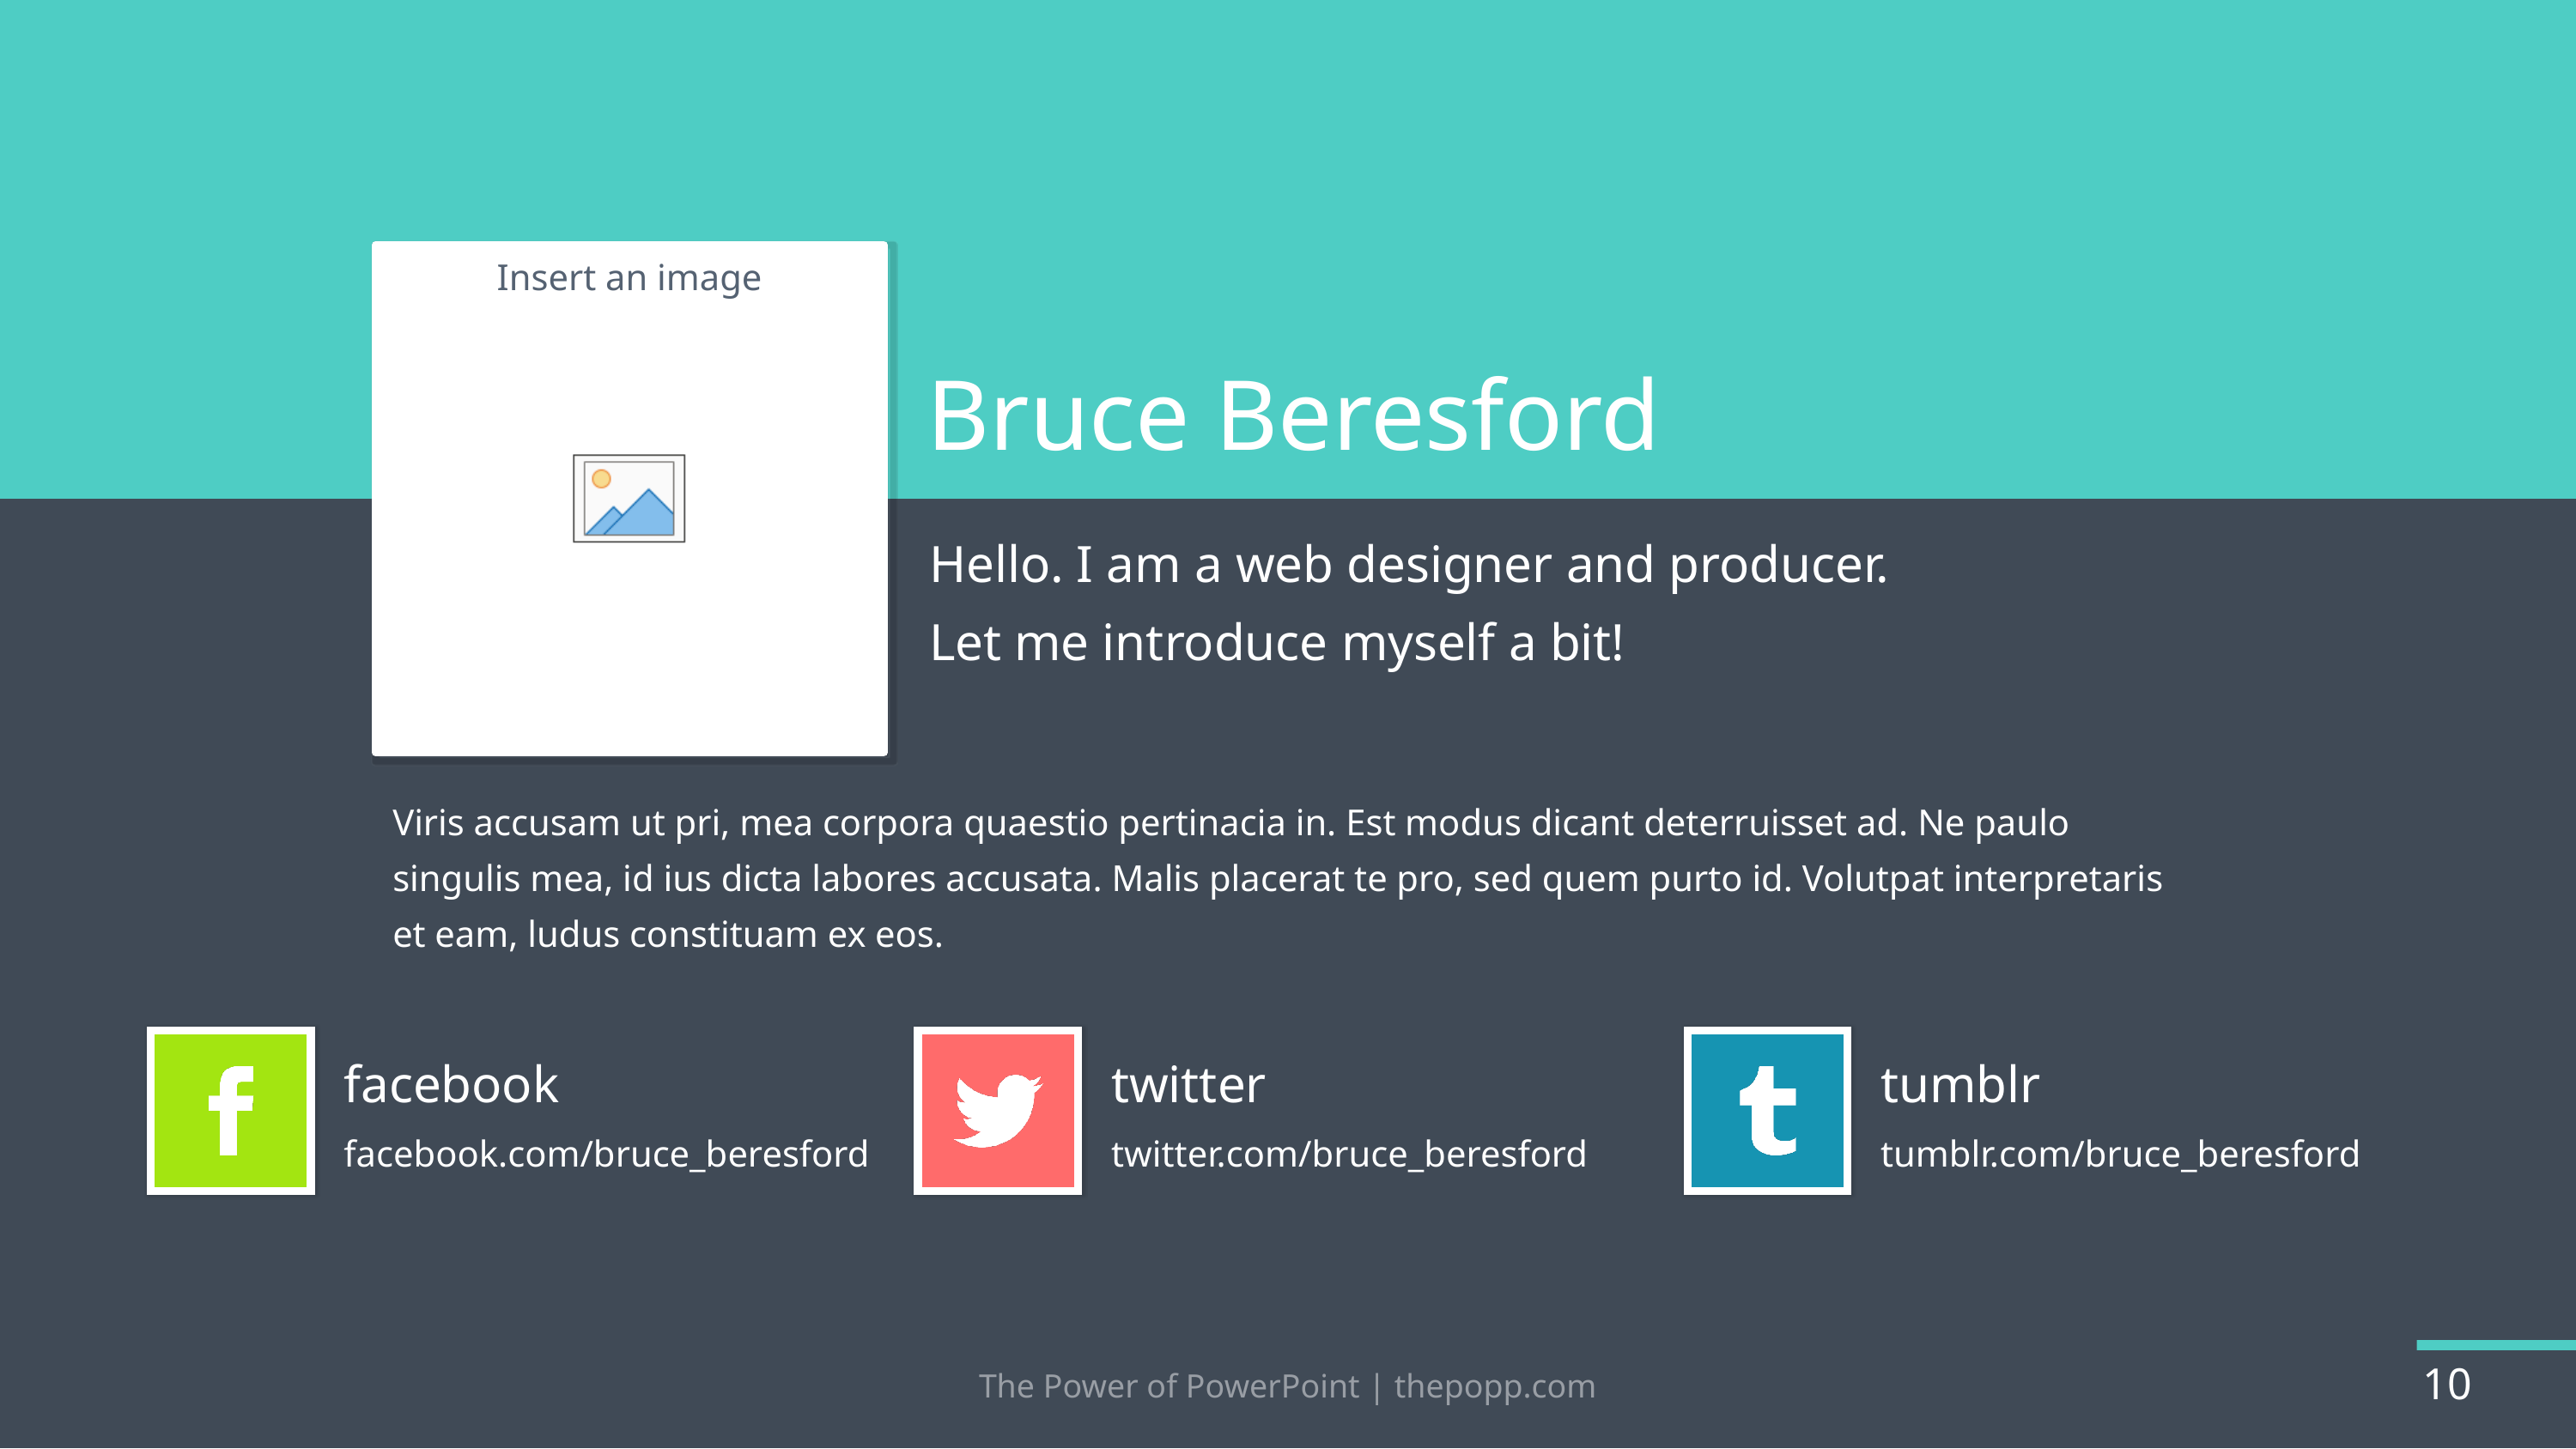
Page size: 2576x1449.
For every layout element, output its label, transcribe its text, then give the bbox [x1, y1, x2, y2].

list Viris accusam ut pri, mea corpora quaestio pertinacia in. Est modus dicant deterruisset ad. Ne paulo singulis mea, id ius dicta labores accusata. Malis placerat te pro, sed quem purto id. Volutpat interpretaris et eam, ludus constituam ex eos. [380, 780, 2215, 995]
picture [1722, 1066, 1813, 1155]
picture [380, 248, 880, 749]
list facebook [331, 1030, 895, 1136]
list twitter.com/bruce_beresford [1098, 1136, 1662, 1192]
list tumblr.com/bruce_beresford [1868, 1136, 2432, 1192]
list tumblr [1868, 1030, 2432, 1136]
list Hello. I am a web designer and producer. Let me introduce myself a bit! [916, 508, 2215, 697]
list facebook.com/bruce_beresford [331, 1136, 895, 1192]
list Bruce Beresford [914, 304, 2212, 476]
list twitter [1098, 1030, 1662, 1136]
footer The Power of PowerPoint | thepopp.com [853, 1349, 1723, 1427]
slide_number 10 [2409, 1351, 2576, 1421]
picture [953, 1066, 1043, 1155]
picture [186, 1066, 276, 1155]
